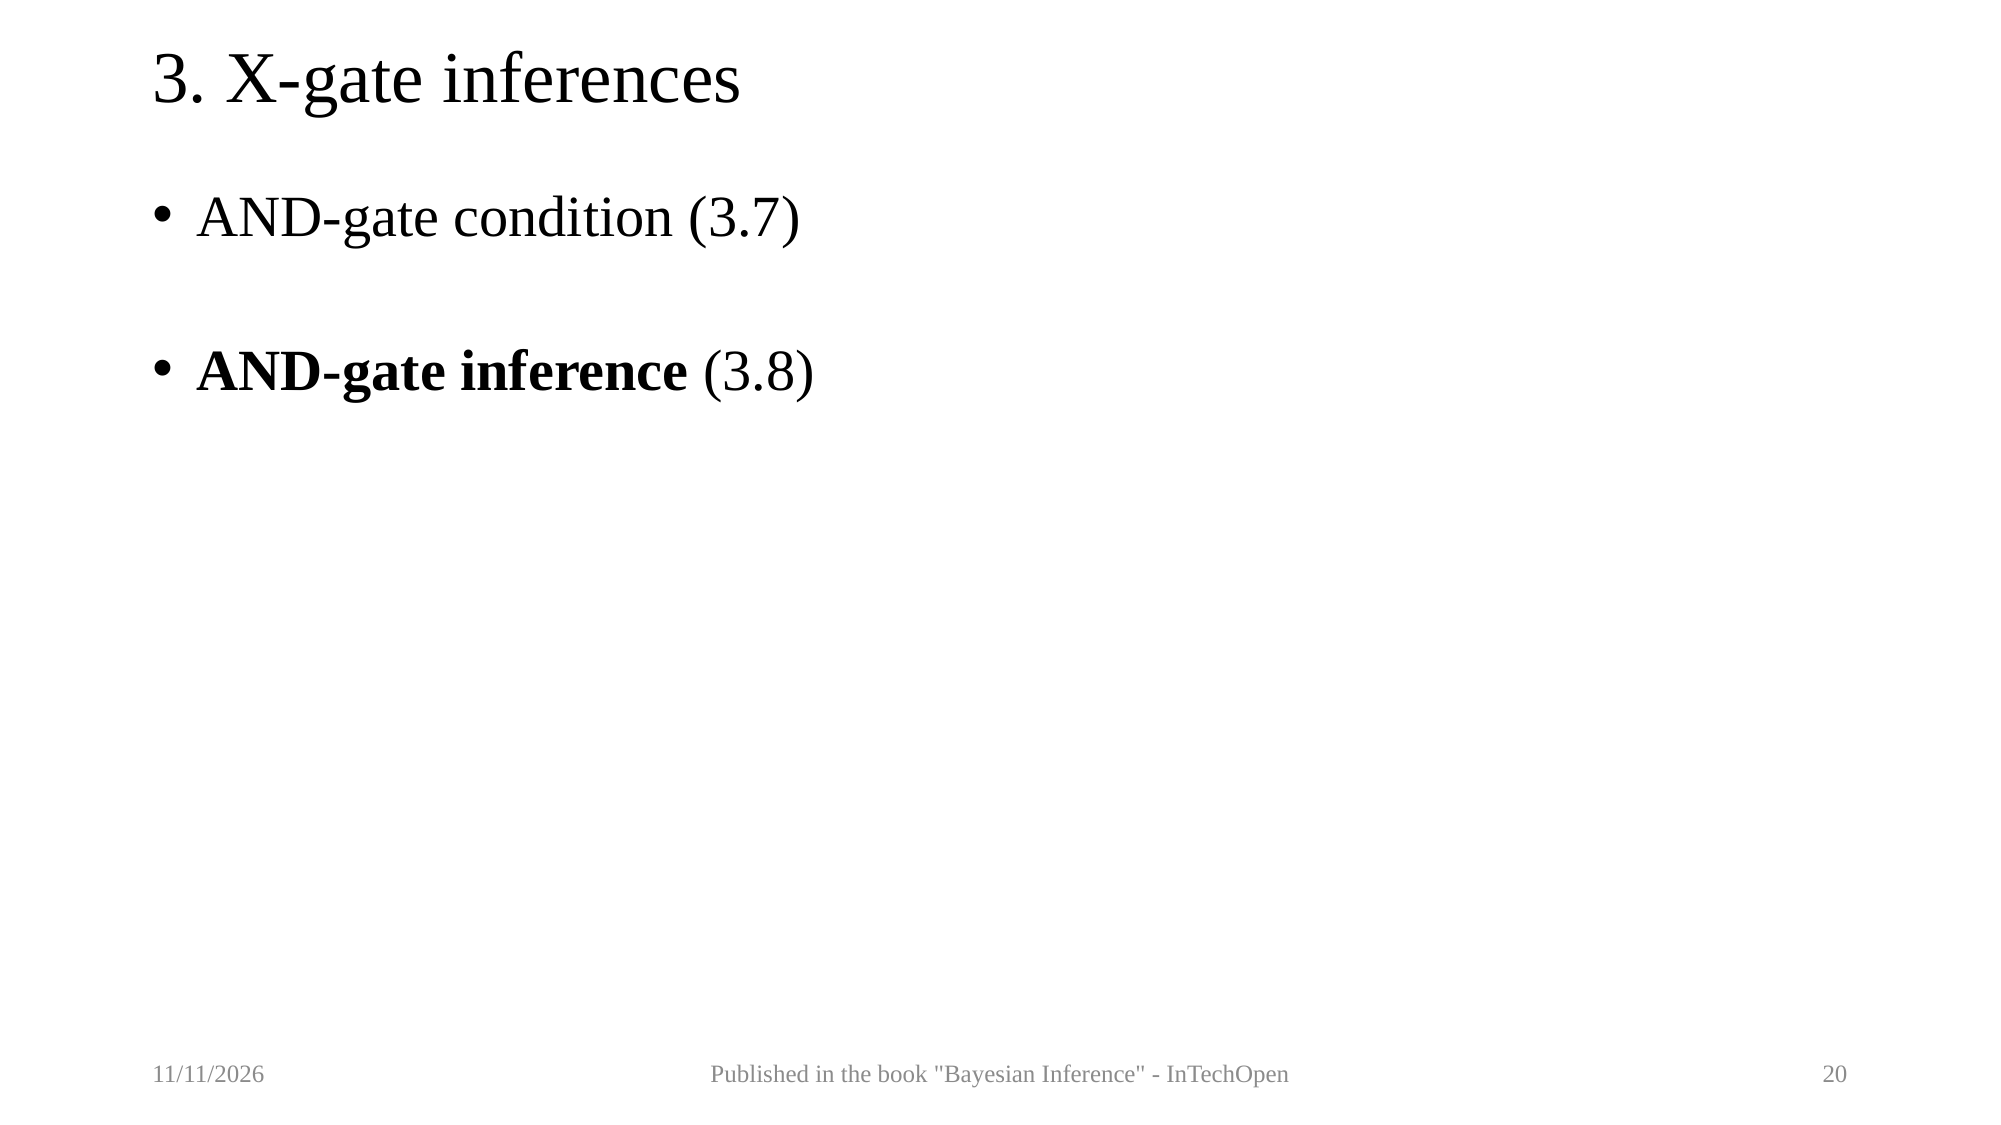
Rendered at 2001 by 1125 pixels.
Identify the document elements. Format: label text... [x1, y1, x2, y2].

slide_number 20 [1412, 1042, 1863, 1103]
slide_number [137, 1042, 588, 1103]
title 3. X-gate inferences [137, 19, 1863, 128]
footer Published in the book "Bayesian Inference" - InTechOpen [662, 1042, 1338, 1103]
